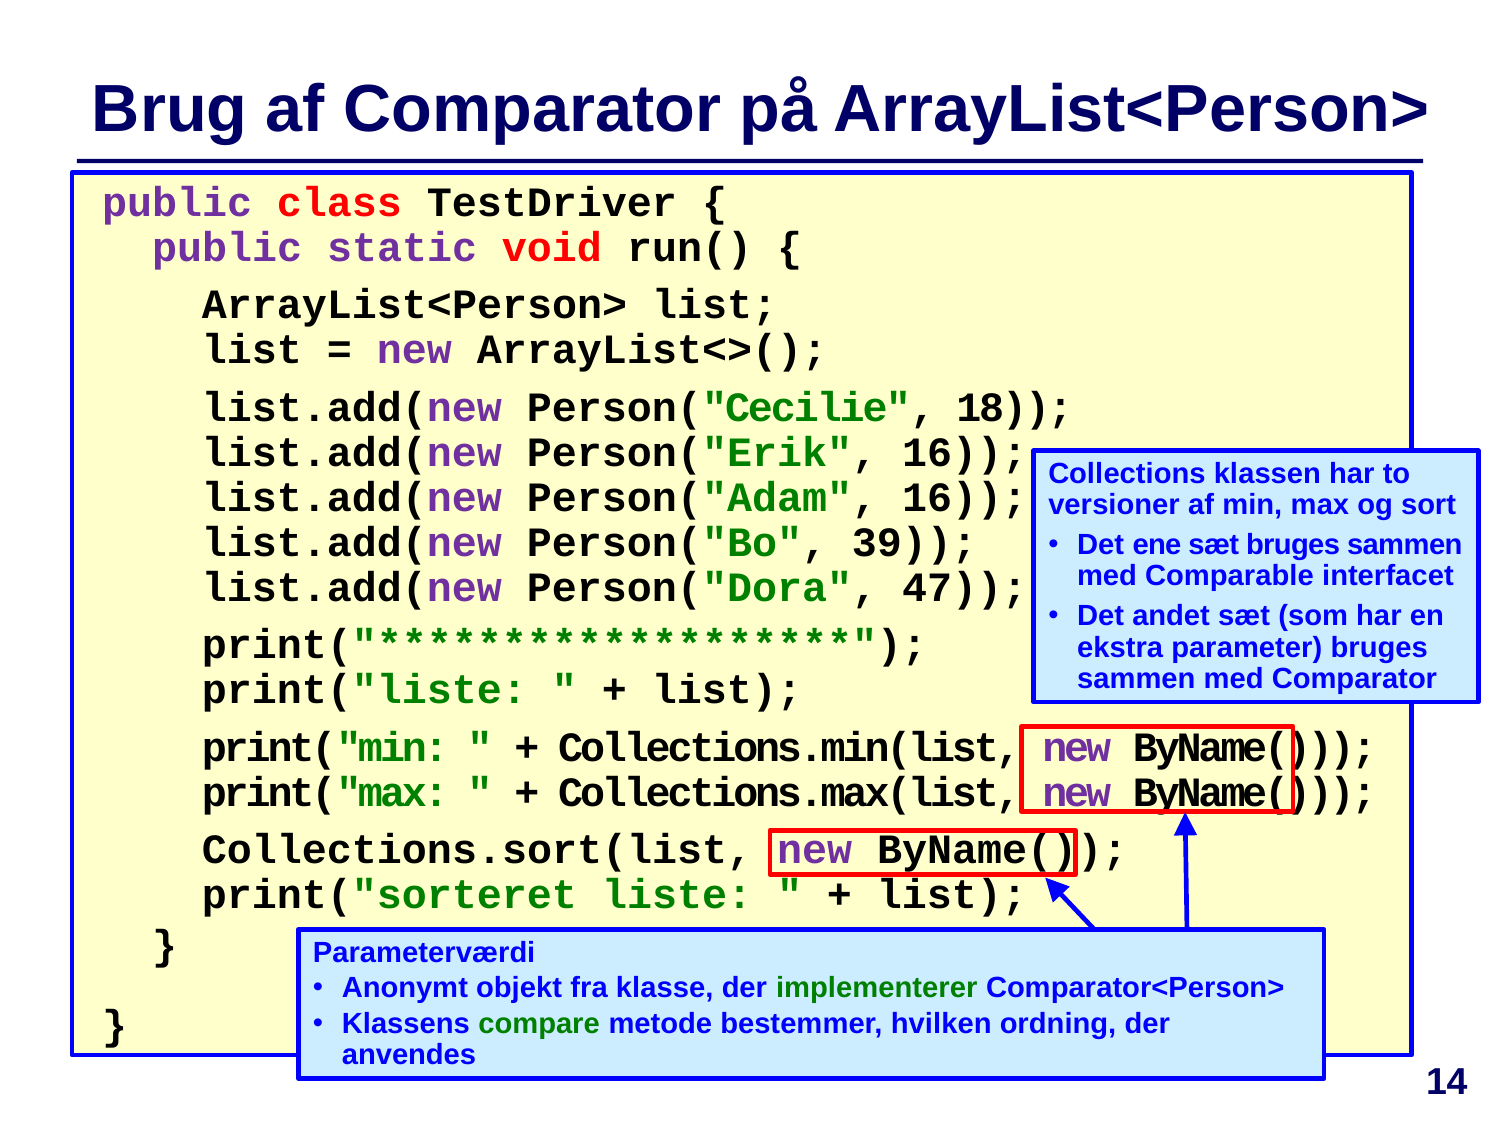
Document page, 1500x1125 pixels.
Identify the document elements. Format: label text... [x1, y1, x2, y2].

title Brug af Comparator på ArrayList<Person> [76, 54, 1500, 155]
text_box [1021, 726, 1294, 812]
slide_number 14 [1393, 1048, 1500, 1125]
text_box public class TestDriver { public static void run() { ArrayList<Person> list; list = new ArrayList<>(); list.add(new Person("Cecilie", 18)); list.add(new Person("Erik", 16)); list.add(new Person("Adam", 16)); list.add(new Person("Bo", 39)); list.add(new Person("Dora", 47)); print("*******************"); print("liste: " + list); print("min: " + Collections.min(list, new ByName())); print("max: " + Collections.max(list, new ByName())); Collections.sort(list, new ByName()); print("sorteret liste: " + list); } ... } [72, 172, 1412, 1055]
text_box Collections klassen har to versioner af min, max og sort Det ene sæt bruges sammen med Comparable interfacet Det andet sæt (som har en ekstra parameter) bruges sammen med Comparator [1033, 450, 1479, 703]
text_box [1175, 812, 1196, 929]
text_box Parameterværdi Anonymt objekt fra klasse, der implementerer Comparator<Person> Klassens compare metode bestemmer, hvilken ordning, der anvendes [298, 929, 1325, 1079]
text_box [1045, 877, 1095, 929]
text_box [770, 830, 1076, 875]
